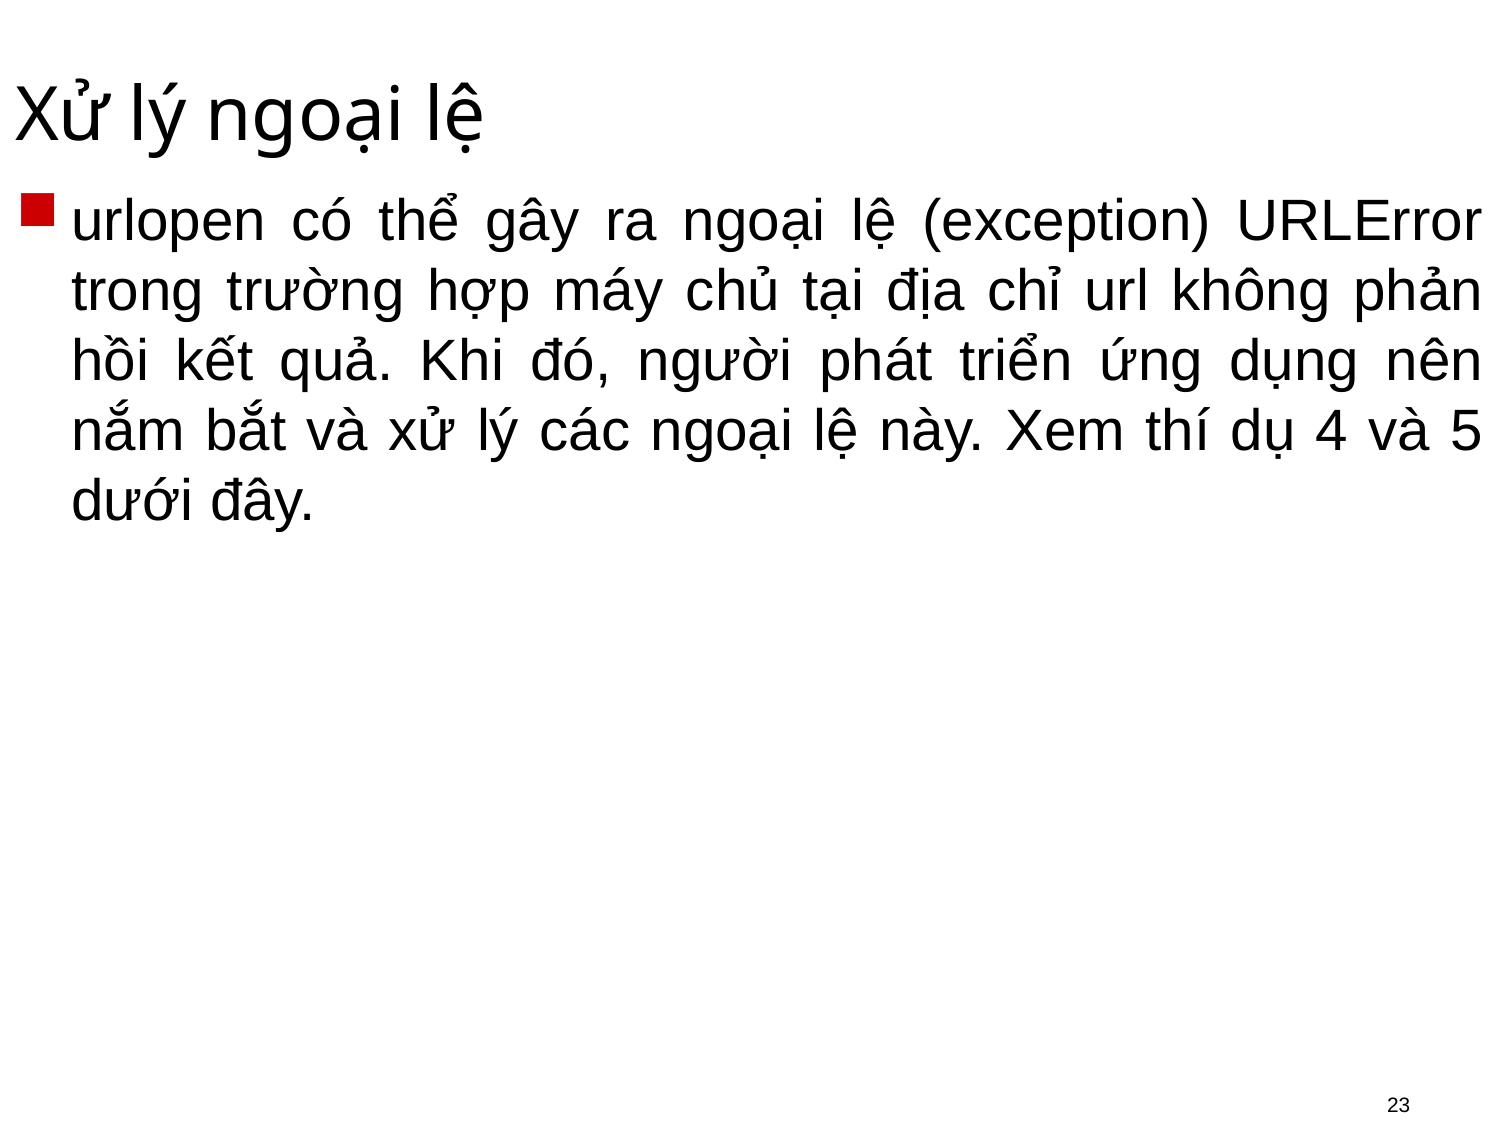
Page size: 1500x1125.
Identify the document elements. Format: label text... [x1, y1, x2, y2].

title Xử lý ngoại lệ [0, 58, 1500, 160]
list urlopen có thể gây ra ngoại lệ (exception) URLError trong trường hợp máy chủ tại địa chỉ url không phản hồi kết quả. Khi đó, người phát triển ứng dụng nên nắm bắt và xử lý các ngoại lệ này. Xem thí dụ 4 và 5 dưới đây. [0, 174, 1500, 1100]
slide_number 23 [1074, 1100, 1425, 1125]
